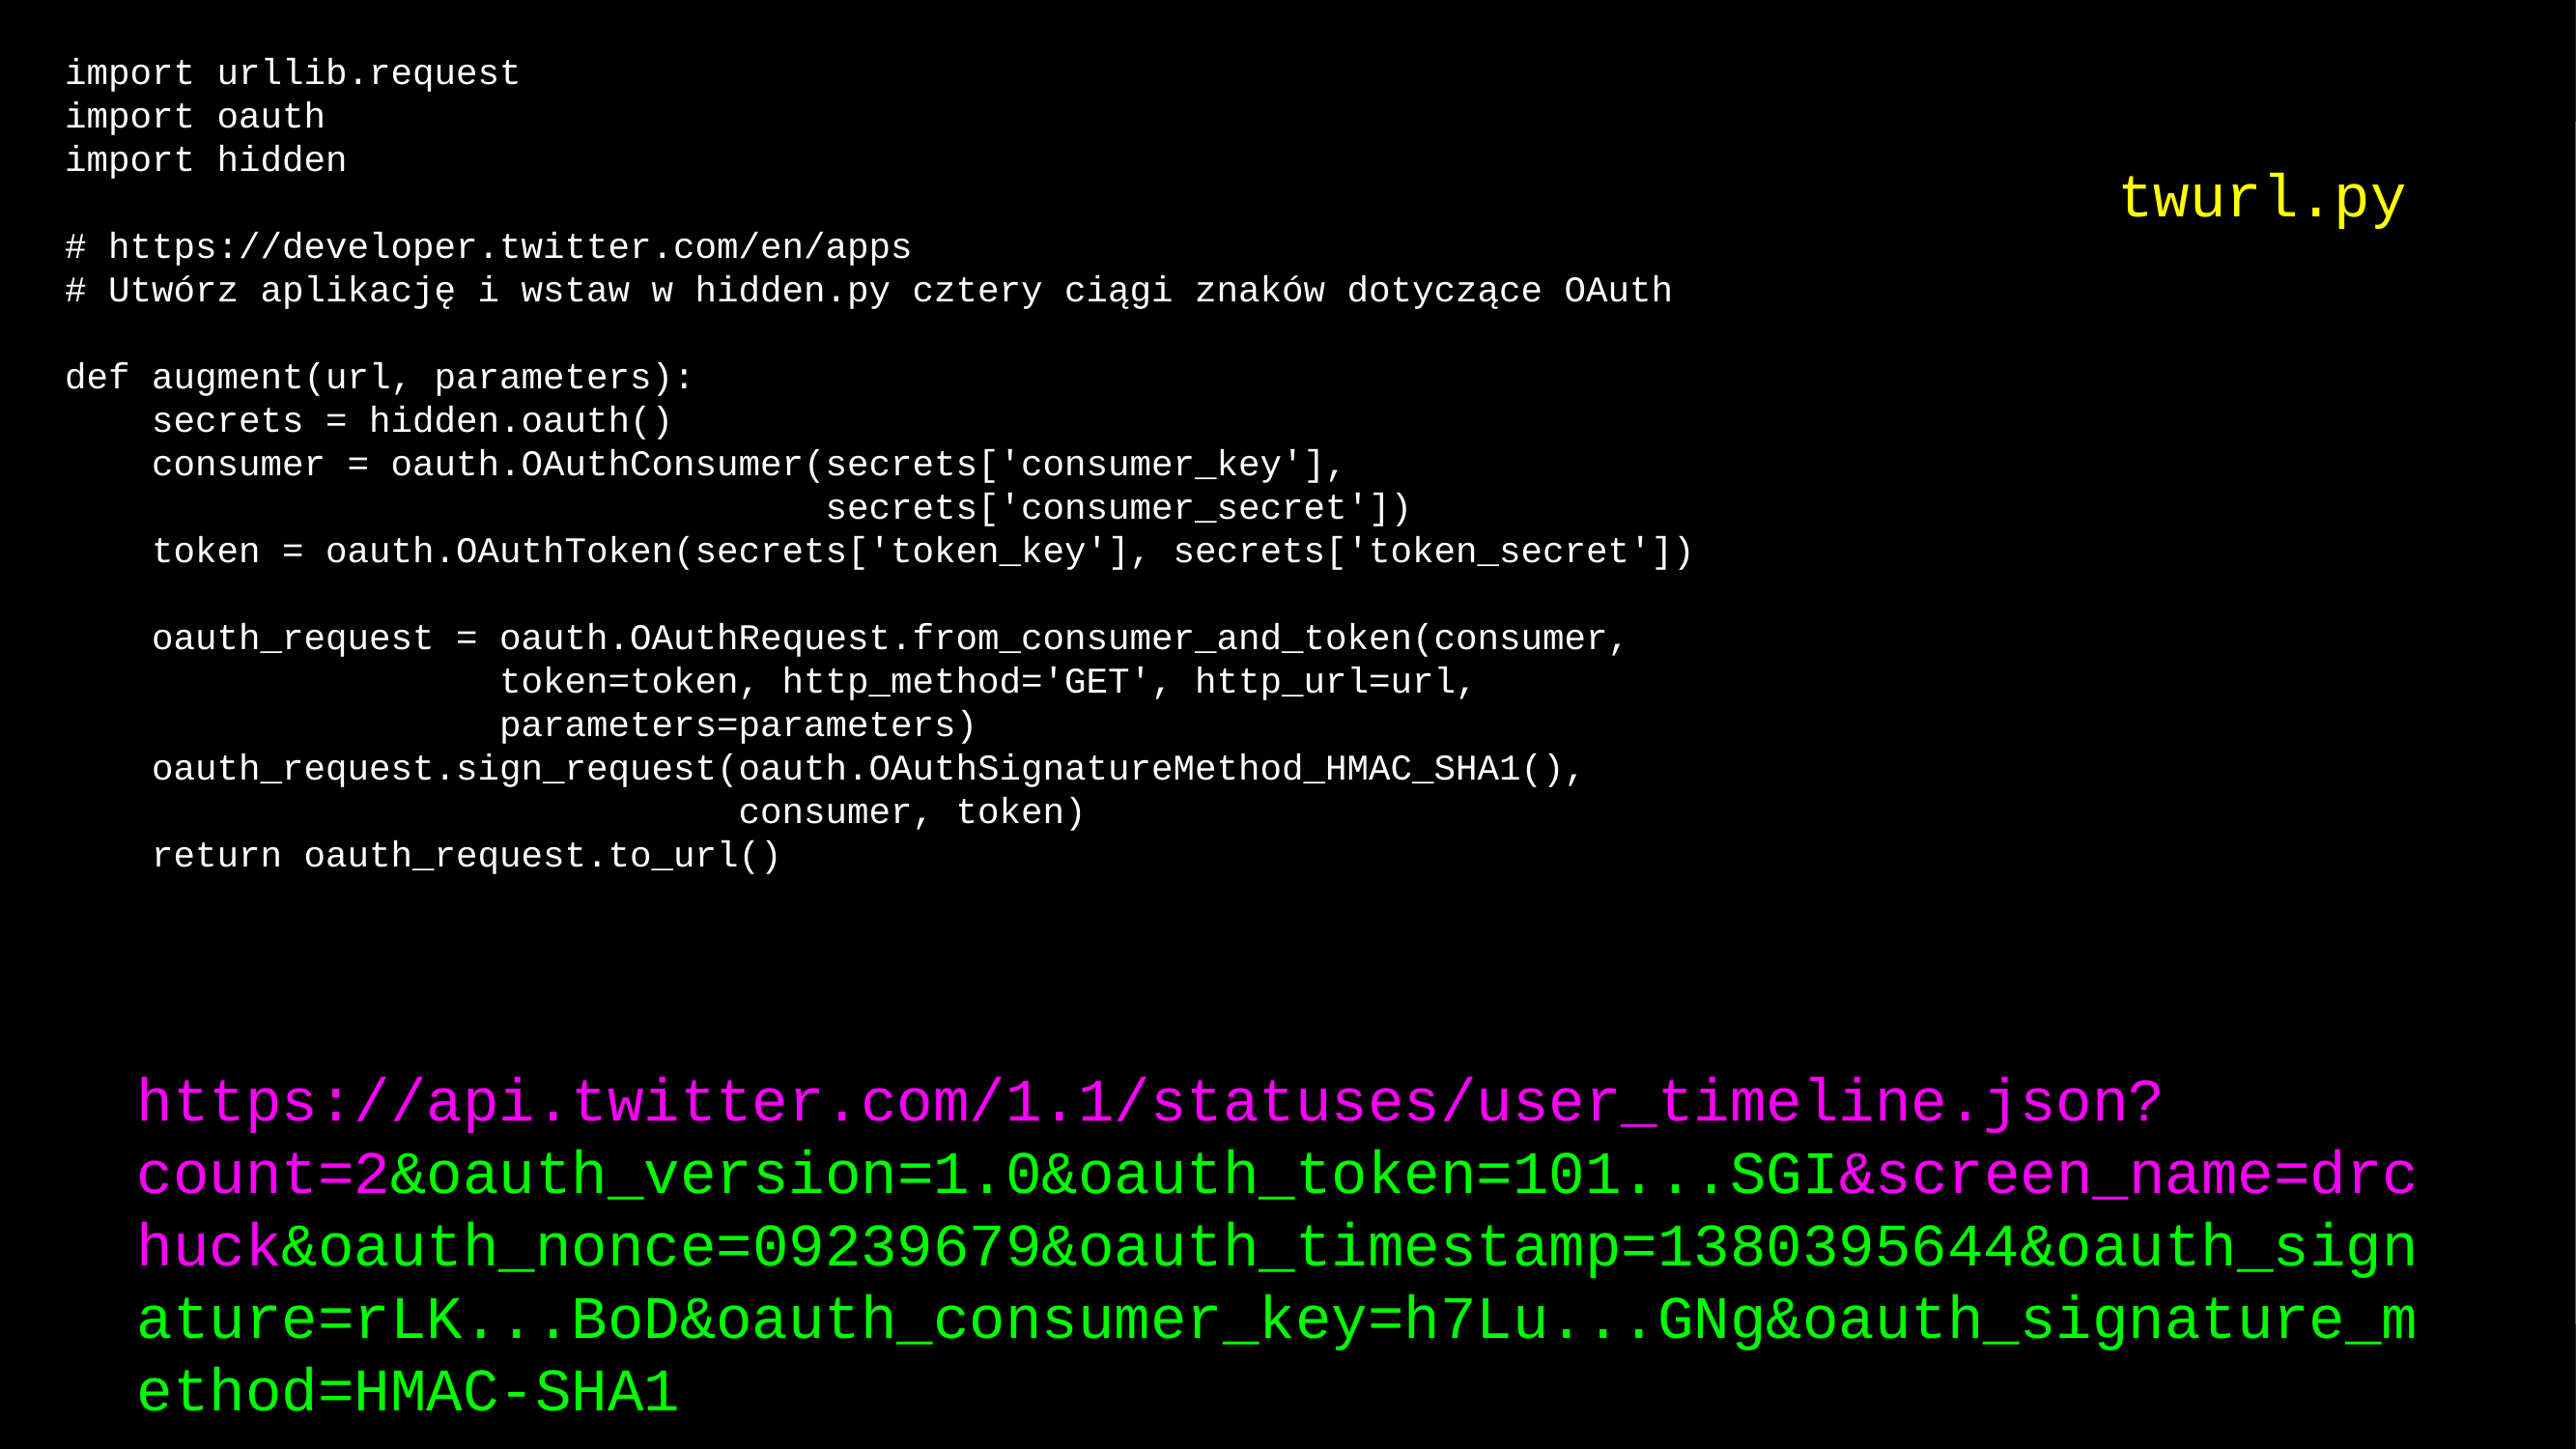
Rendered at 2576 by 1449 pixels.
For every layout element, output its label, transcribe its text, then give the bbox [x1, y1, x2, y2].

text_box https://api.twitter.com/1.1/statuses/user_timeline.json?count=2&oauth_version=1.0&oauth_token=101...SGI&screen_name=drchuck&oauth_nonce=09239679&oauth_timestamp=1380395644&oauth_signature=rLK...BoD&oauth_consumer_key=h7Lu...GNg&oauth_signature_method=HMAC-SHA1 [136, 1052, 2438, 1431]
text_box twurl.py [2060, 148, 2463, 238]
text_box import urllib.request import oauth import hidden # https://developer.twitter.com/en/apps # Utwórz aplikację i wstaw w hidden.py cztery ciągi znaków dotyczące OAuth def augment(url, parameters): secrets = hidden.oauth() consumer = oauth.OAuthConsumer(secrets['consumer_key'], secrets['consumer_secret']) token = oauth.OAuthToken(secrets['token_key'], secrets['token_secret']) oauth_request = oauth.OAuthRequest.from_consumer_and_token(consumer, token=token, http_method='GET', http_url=url, parameters=parameters) oauth_request.sign_request(oauth.OAuthSignatureMethod_HMAC_SHA1(), consumer, token) return oauth_request.to_url() [65, 139, 2463, 782]
